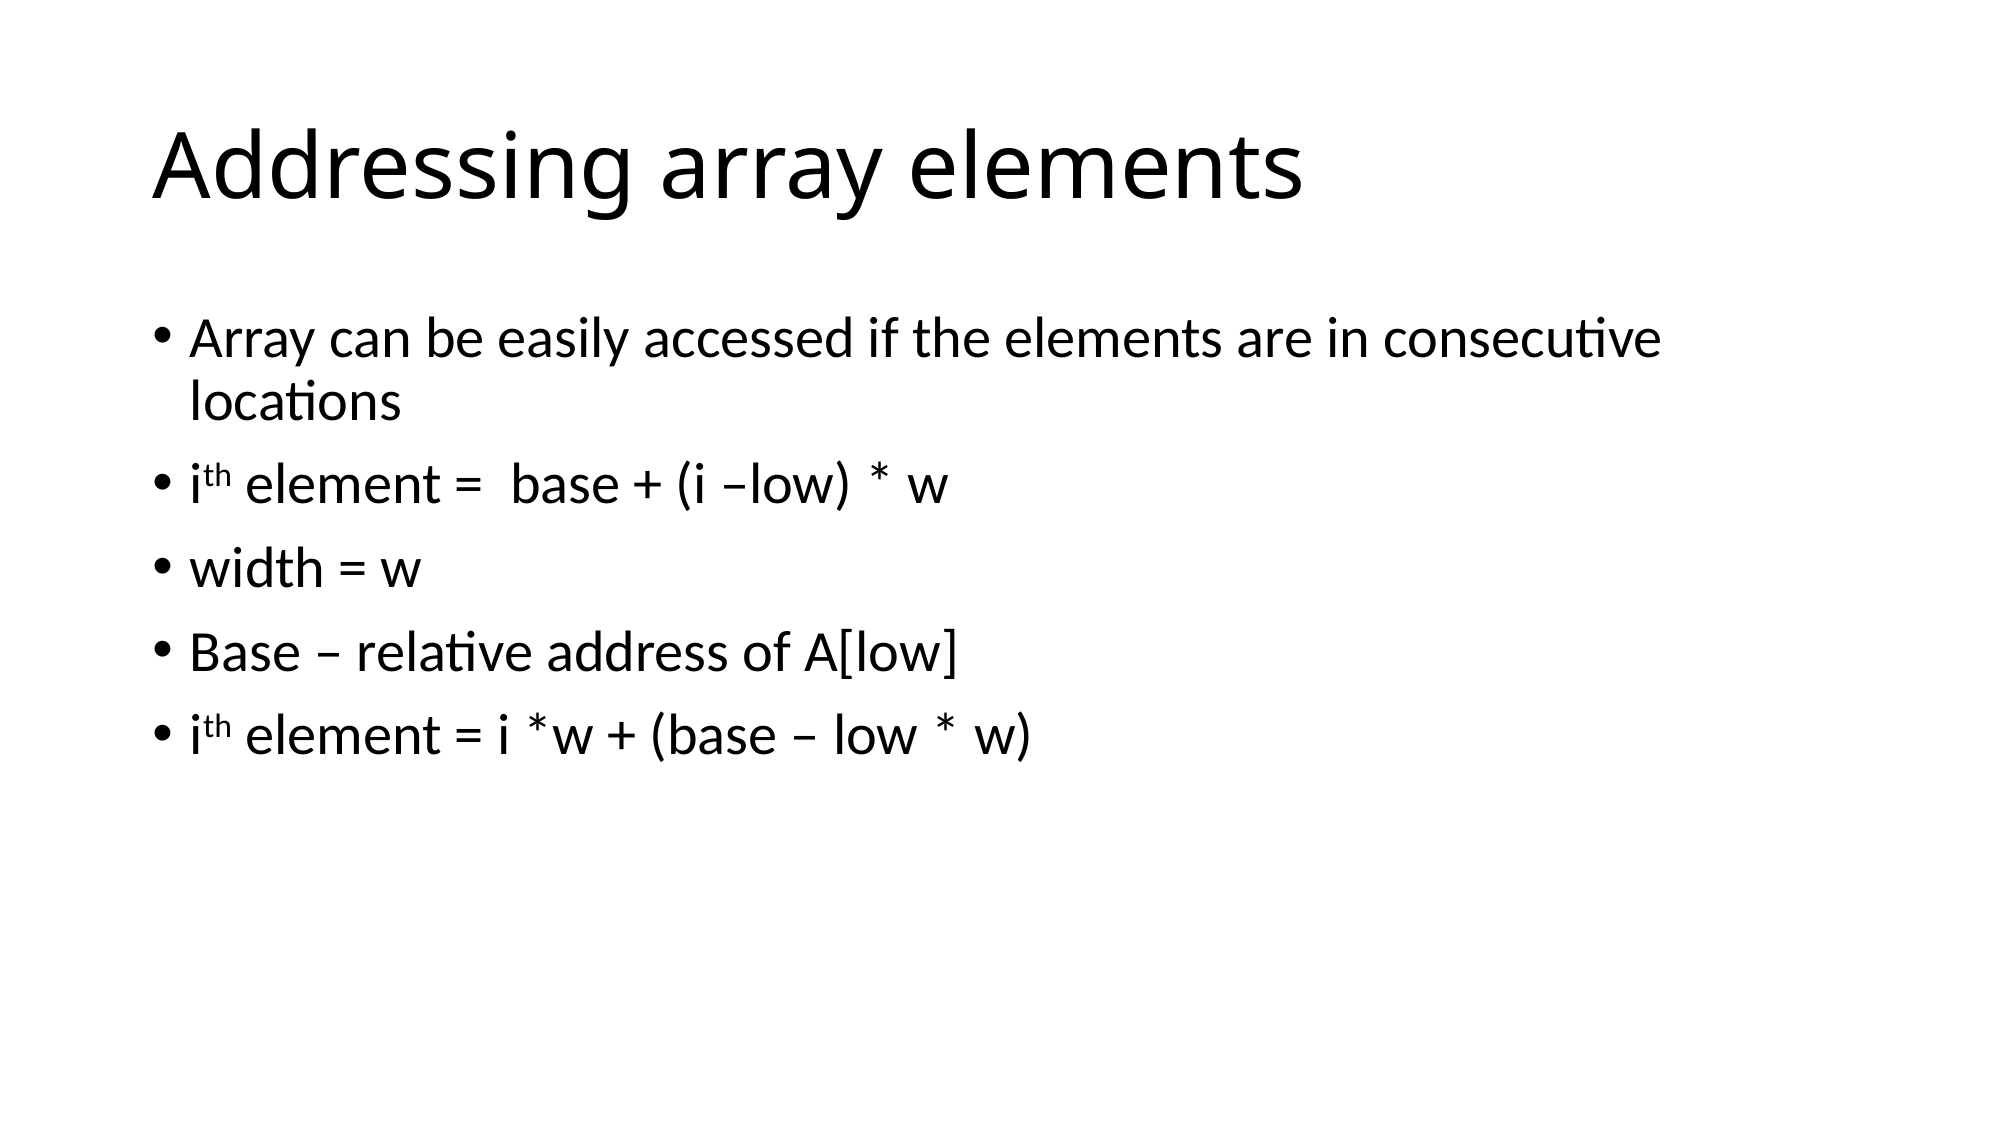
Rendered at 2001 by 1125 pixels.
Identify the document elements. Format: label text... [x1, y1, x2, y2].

title Addressing array elements [137, 59, 1863, 278]
list Array can be easily accessed if the elements are in consecutive locations ith element = base + (i –low) * w width = w Base – relative address of A[low] ith element = i *w + (base – low * w) [137, 299, 1863, 1014]
